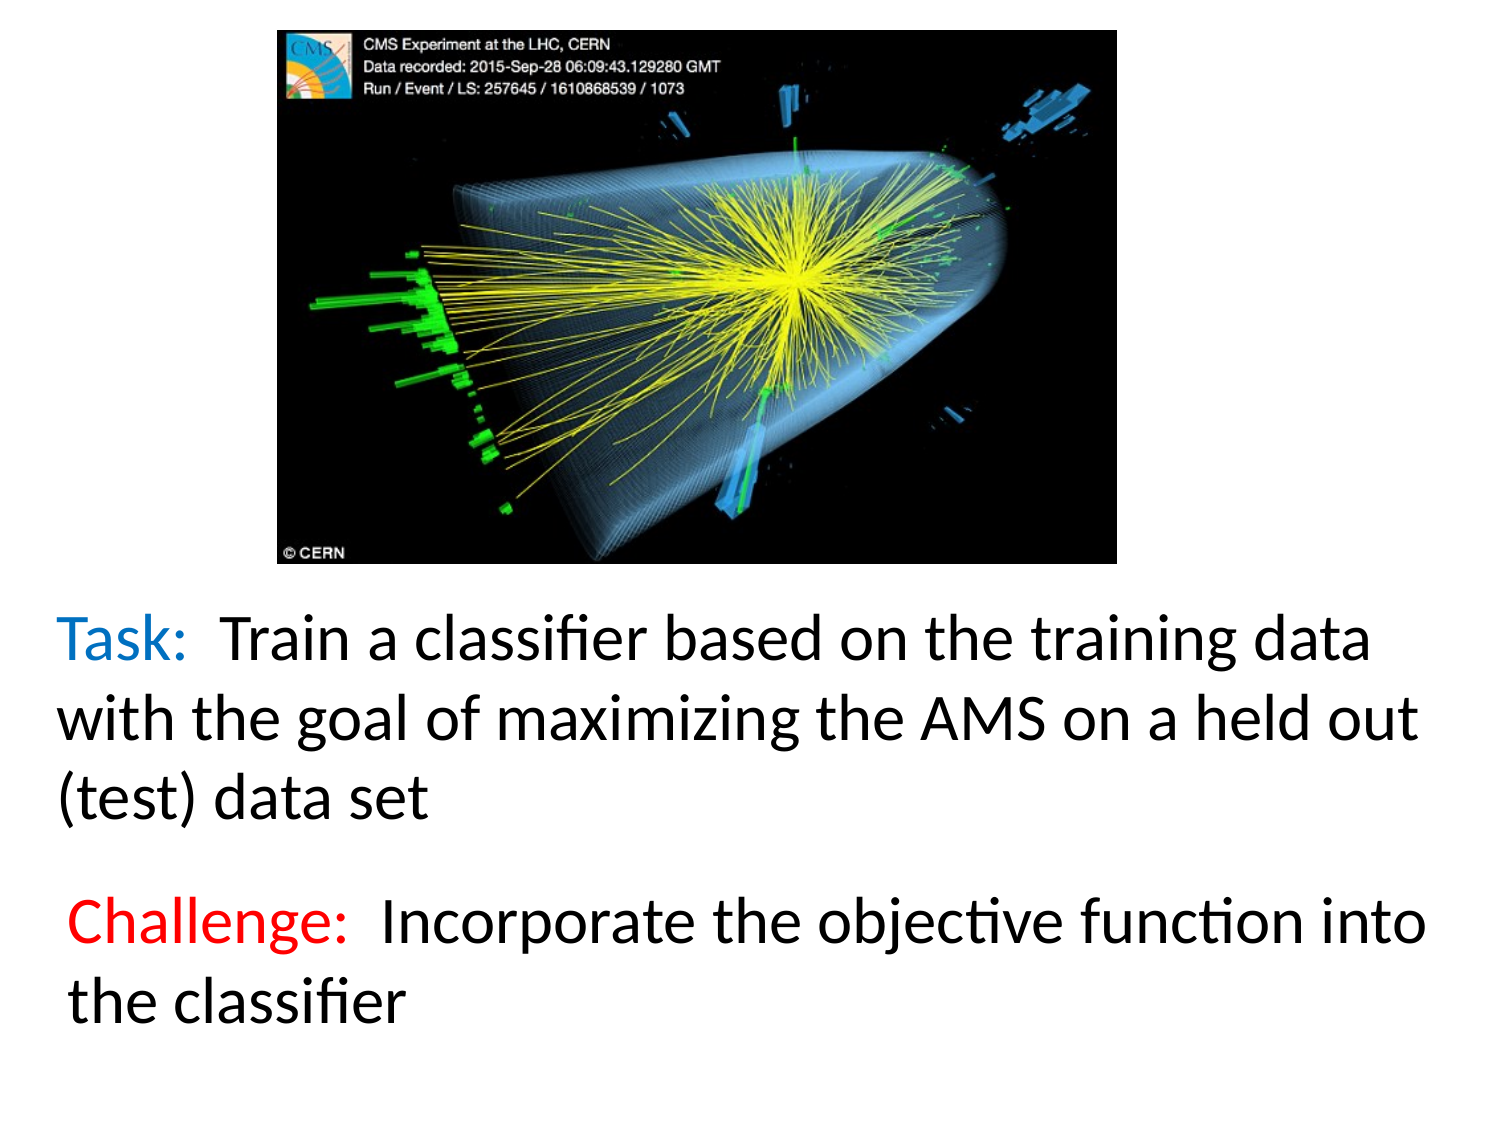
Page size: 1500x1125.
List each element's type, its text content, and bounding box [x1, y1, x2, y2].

text_box Task: Train a classifier based on the training data with the goal of maximizing the AMS on a held out (test) data set [41, 586, 1447, 841]
text_box Challenge: Incorporate the objective function into the classifier [53, 869, 1447, 1045]
picture [277, 30, 1117, 565]
